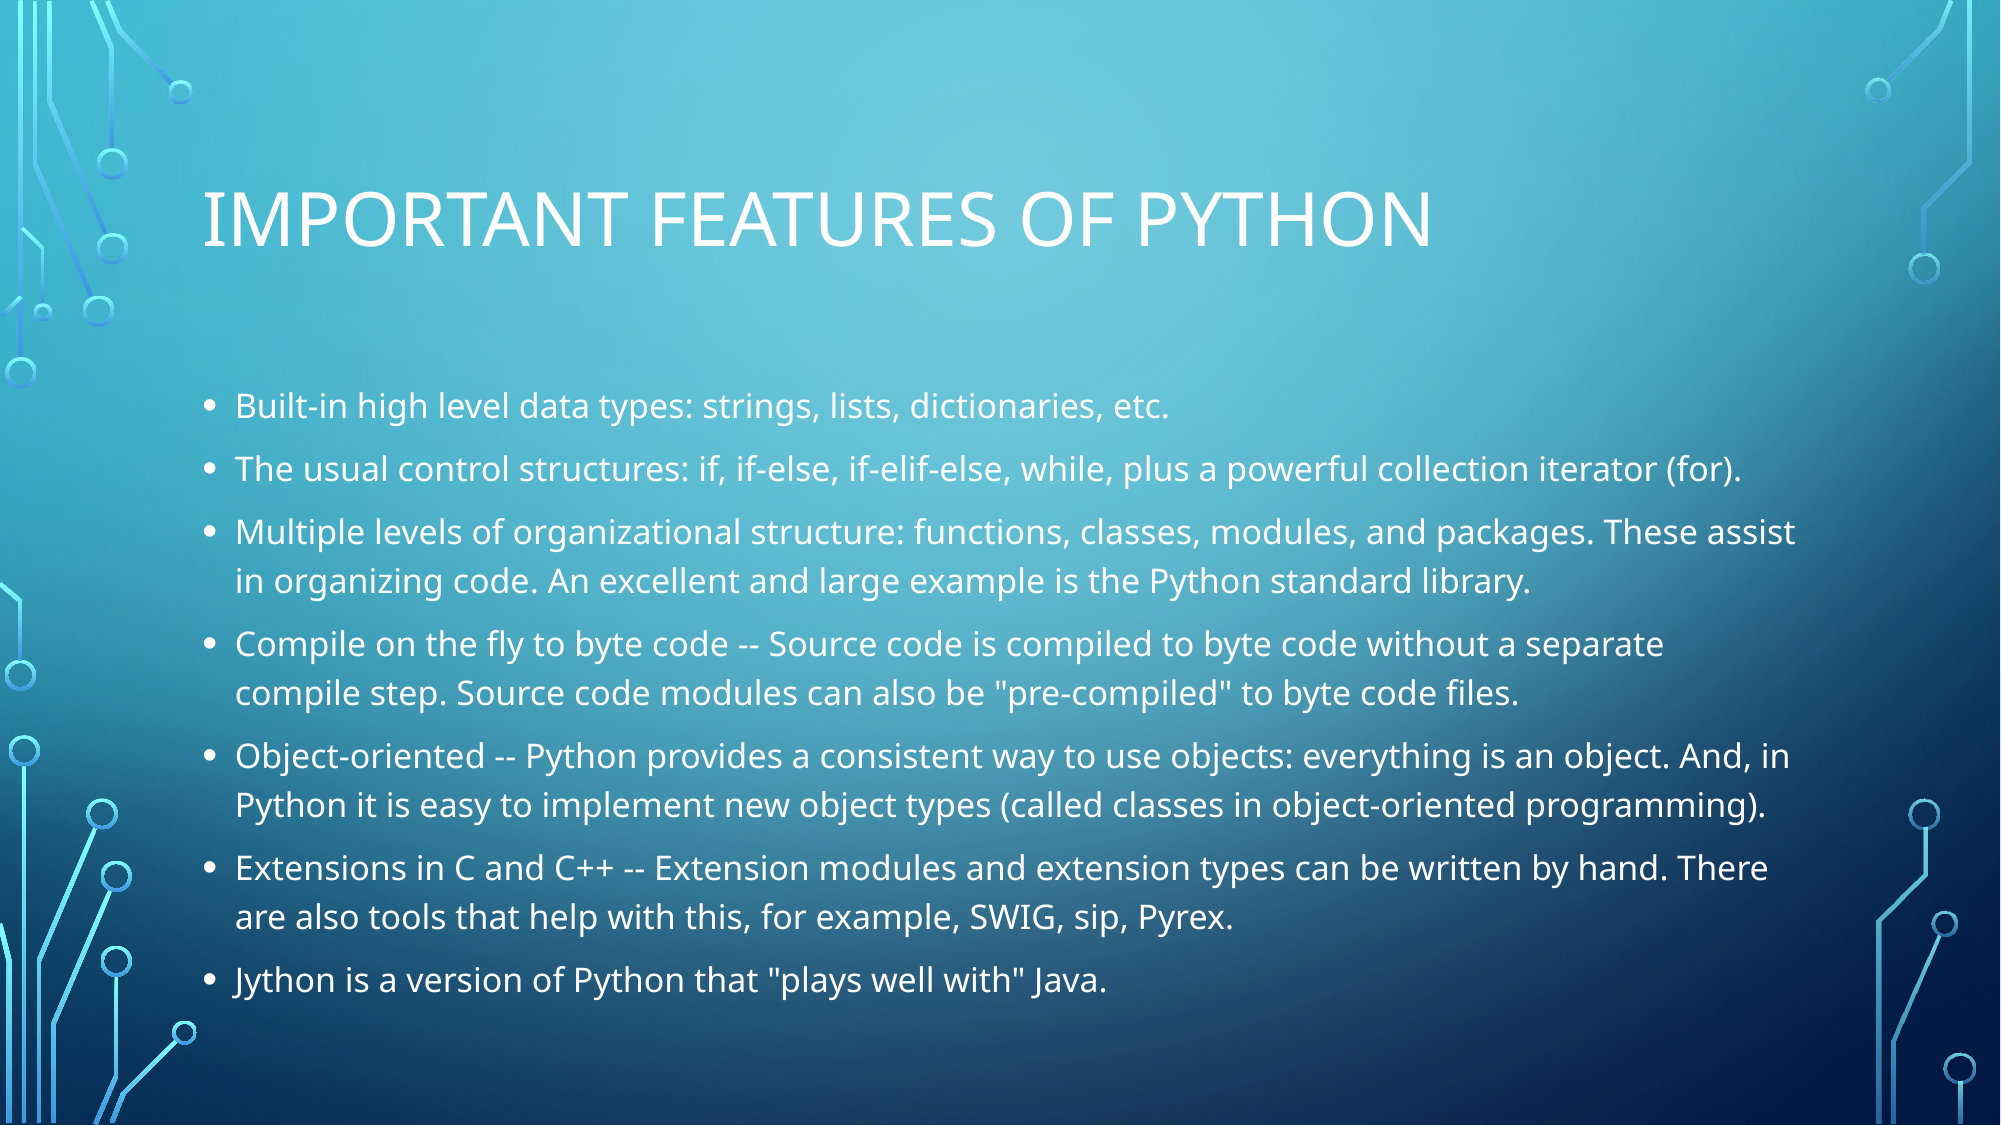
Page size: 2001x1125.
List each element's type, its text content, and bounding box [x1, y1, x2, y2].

title Important features of python [187, 101, 1813, 344]
list Built-in high level data types: strings, lists, dictionaries, etc. The usual control structures: if, if-else, if-elif-else, while, plus a powerful collection iterator (for). Multiple levels of organizational structure: functions, classes, modules, and packages. These assist in organizing code. An excellent and large example is the Python standard library. Compile on the fly to byte code -- Source code is compiled to byte code without a separate compile step. Source code modules can also be "pre-compiled" to byte code files. Object-oriented -- Python provides a consistent way to use objects: everything is an object. And, in Python it is easy to implement new object types (called classes in object-oriented programming). Extensions in C and C++ -- Extension modules and extension types can be written by hand. There are also tools that help with this, for example, SWIG, sip, Pyrex. Jython is a version of Python that "plays well with" Java. [187, 369, 1813, 1053]
